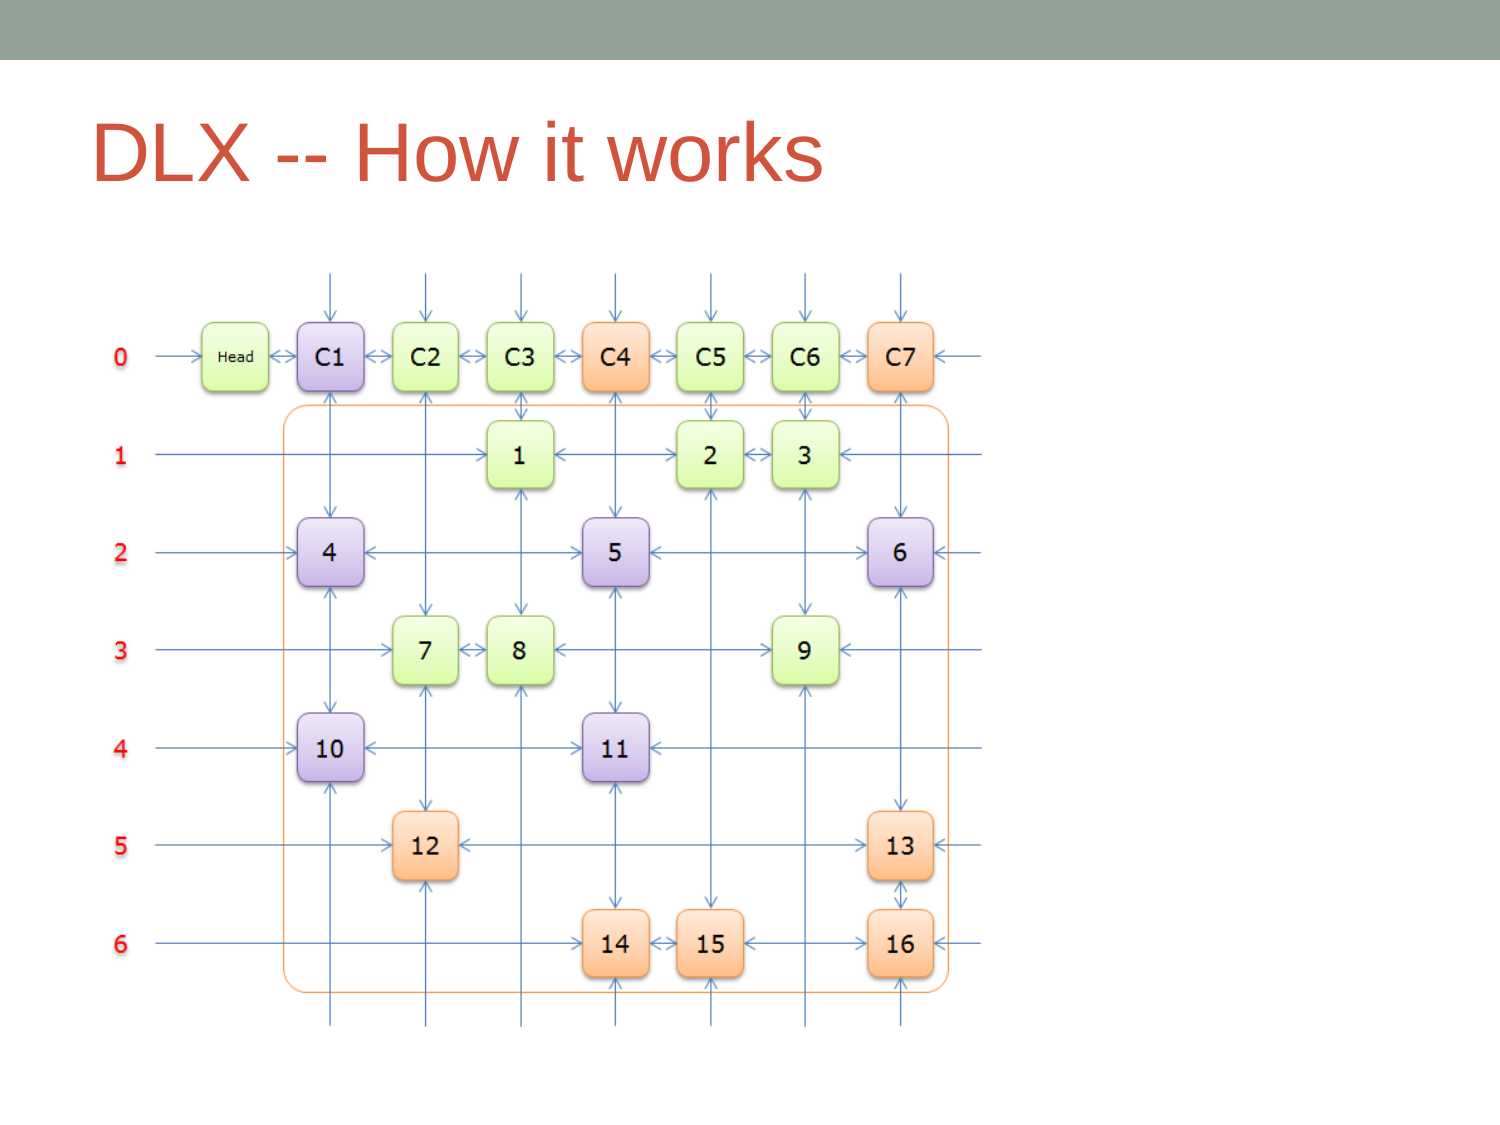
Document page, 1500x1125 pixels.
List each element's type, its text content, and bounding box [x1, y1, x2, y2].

picture [82, 238, 1017, 1063]
title DLX -- How it works [75, 66, 1425, 230]
